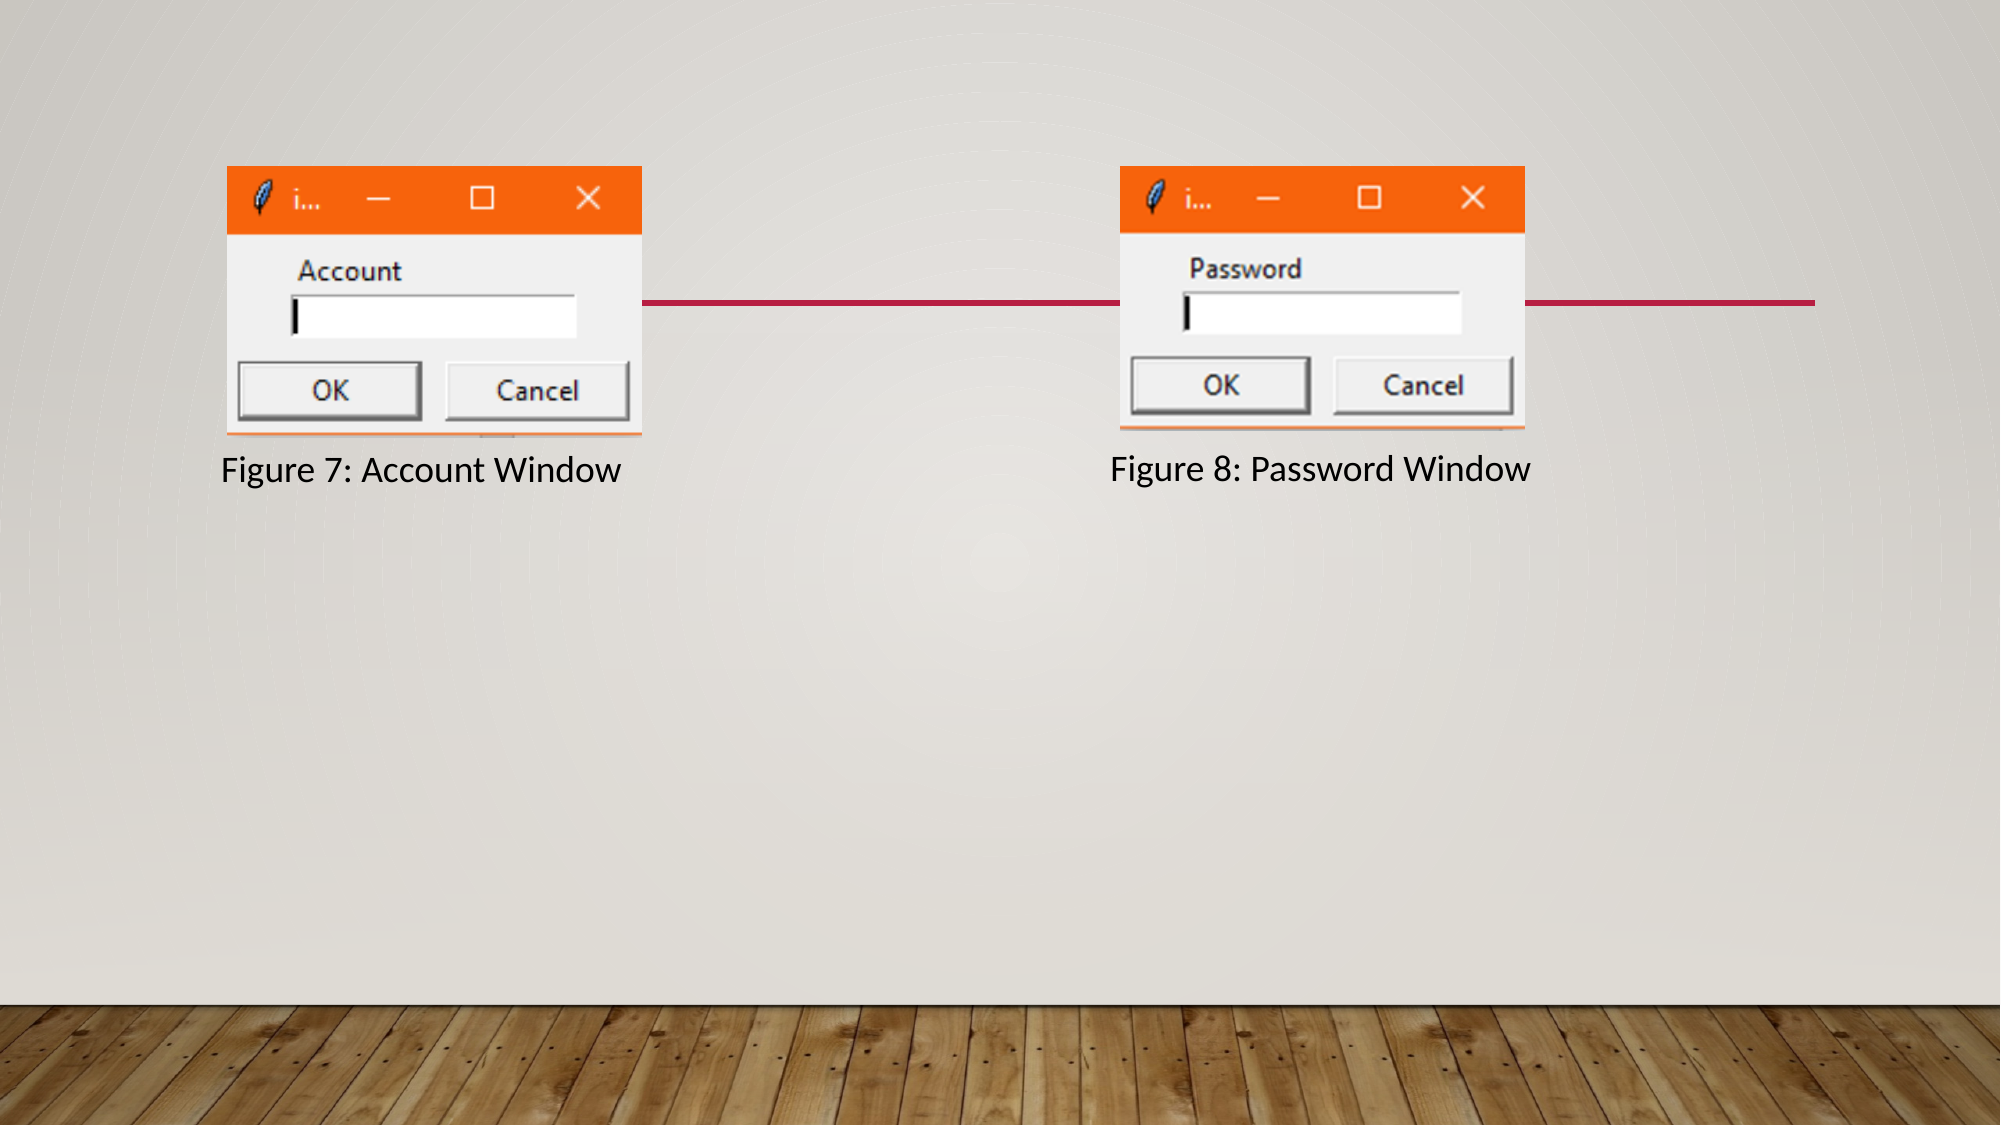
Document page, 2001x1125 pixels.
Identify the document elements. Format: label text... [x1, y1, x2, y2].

text_box Figure 7: Account Window [213, 437, 630, 498]
picture [0, 1005, 2000, 1125]
picture [226, 166, 642, 439]
text_box Figure 8: Password Window [1102, 436, 1540, 496]
picture [1120, 166, 1525, 431]
